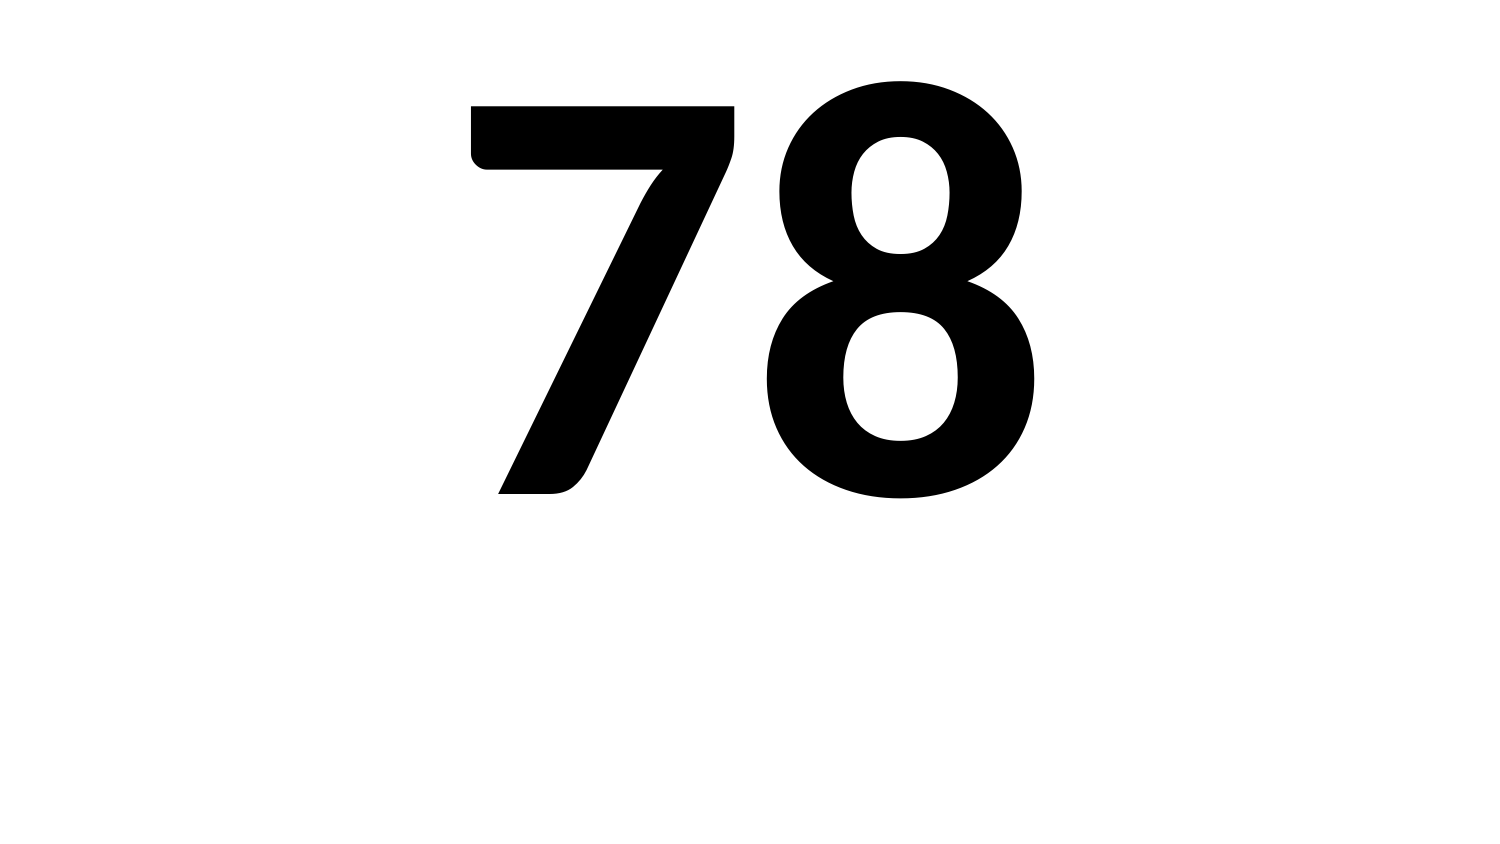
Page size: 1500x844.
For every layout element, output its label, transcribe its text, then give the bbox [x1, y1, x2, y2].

title 78 [112, 164, 1388, 346]
